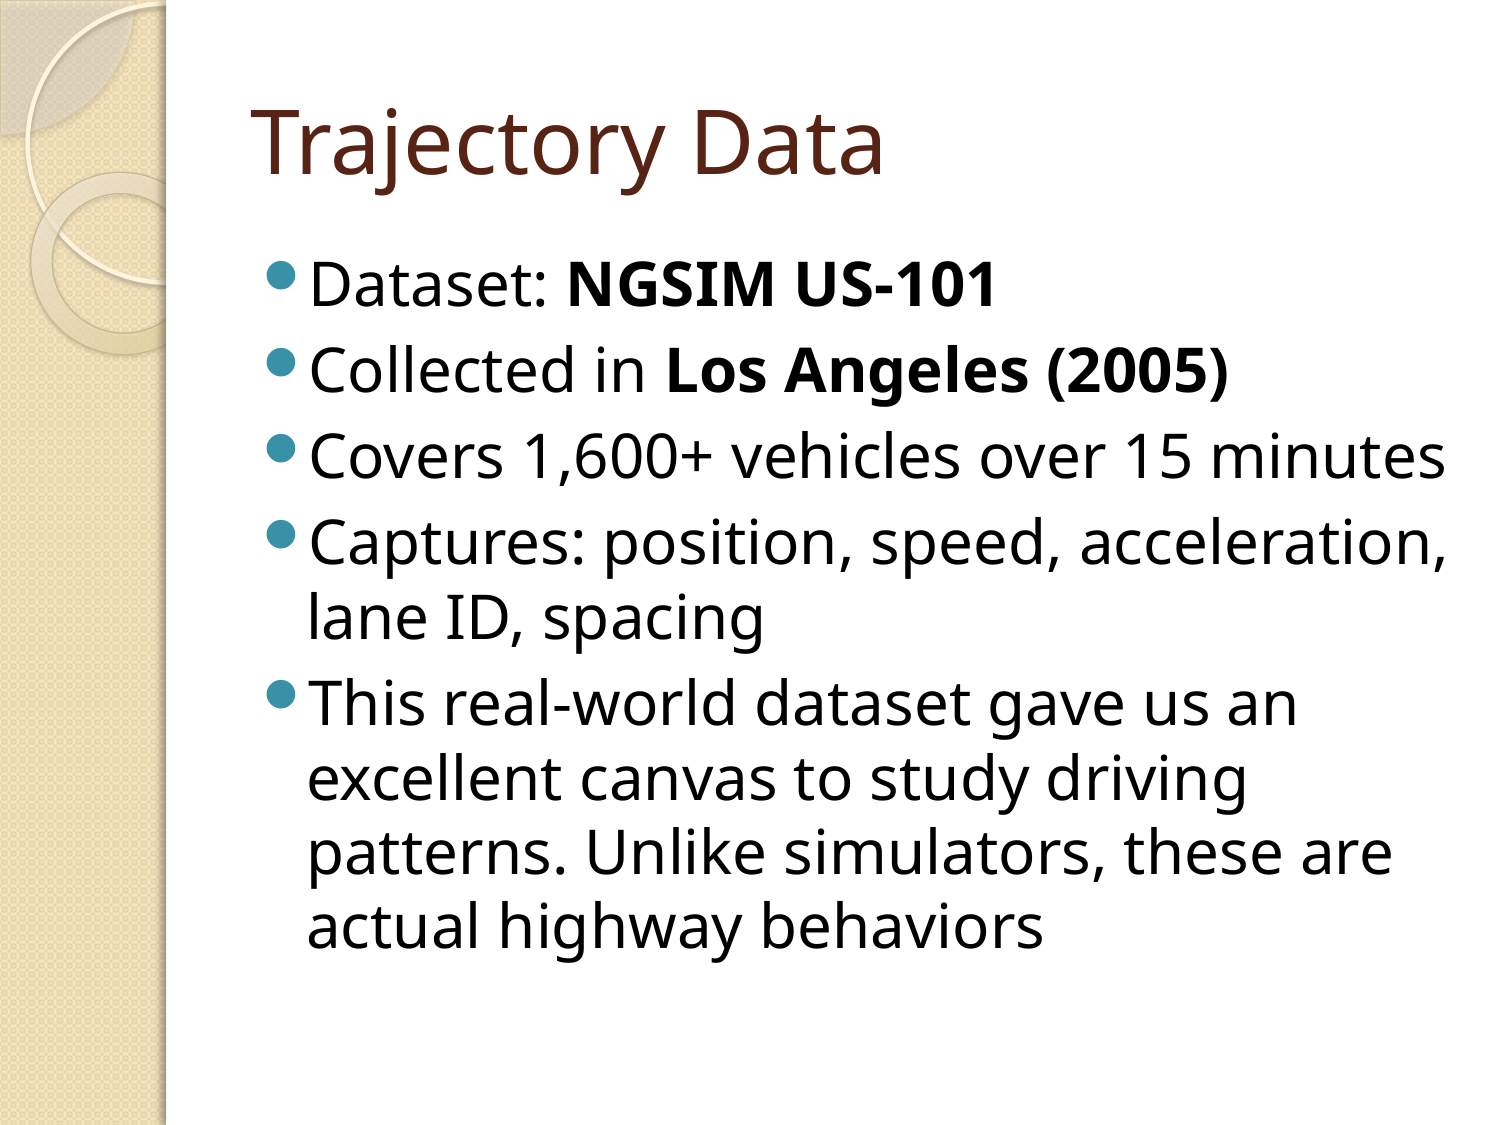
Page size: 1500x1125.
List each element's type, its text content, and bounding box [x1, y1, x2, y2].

list Dataset: NGSIM US-101 Collected in Los Angeles (2005) Covers 1,600+ vehicles over 15 minutes Captures: position, speed, acceleration, lane ID, spacing This real-world dataset gave us an excellent canvas to study driving patterns. Unlike simulators, these are actual highway behaviors [235, 237, 1466, 1025]
title Trajectory Data [235, 45, 1466, 233]
